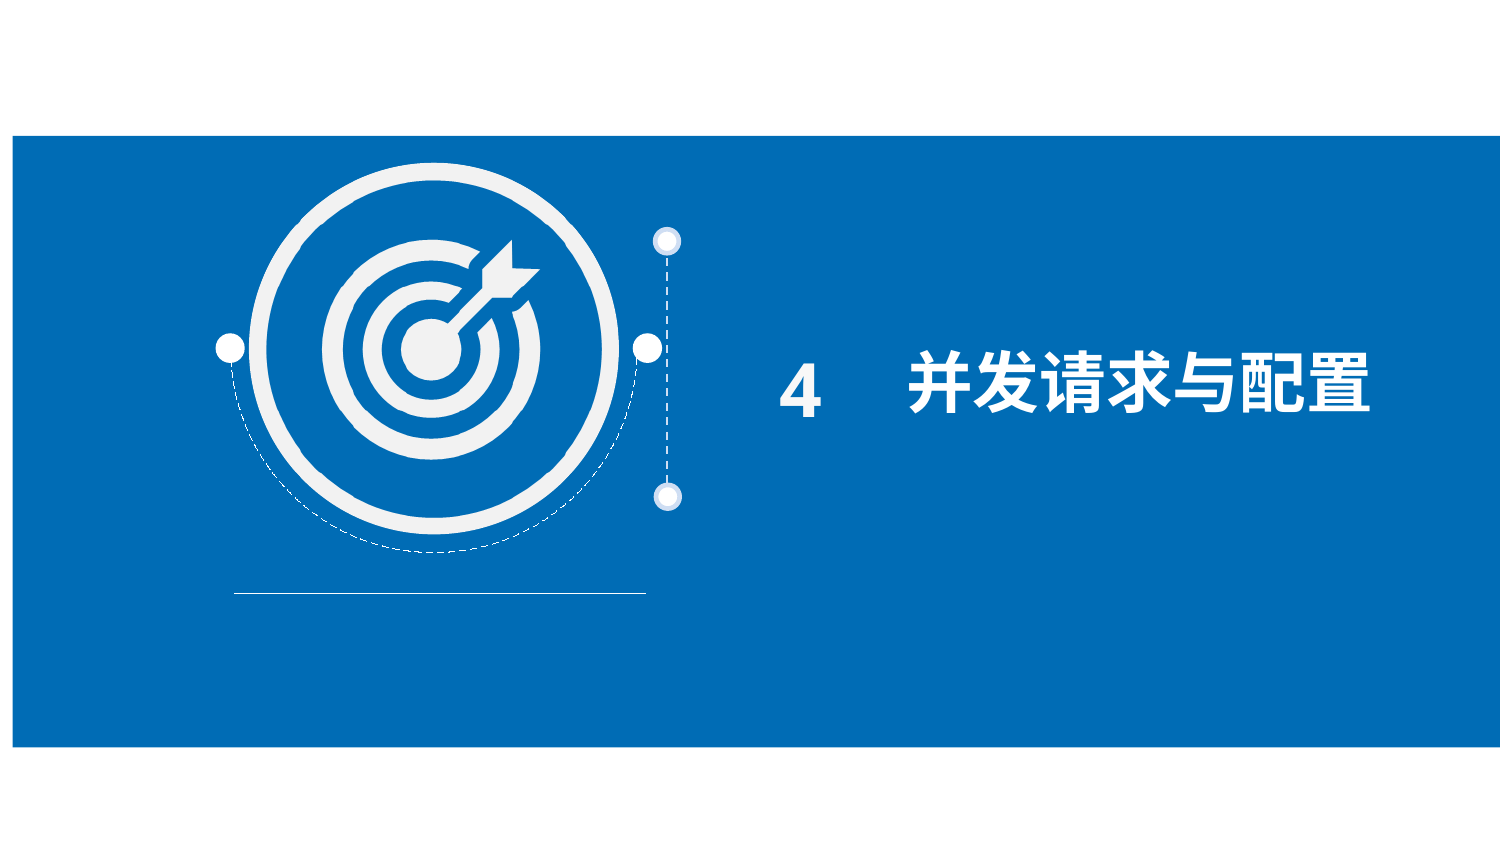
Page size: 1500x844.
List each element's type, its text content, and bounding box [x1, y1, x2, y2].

text_box 4 [764, 335, 838, 441]
text_box [655, 484, 680, 509]
text_box [12, 135, 1500, 748]
text_box 并发请求与配置 [891, 333, 1389, 428]
text_box [231, 346, 637, 553]
text_box [632, 333, 663, 363]
text_box [655, 229, 679, 254]
text_box [215, 333, 245, 363]
text_box [248, 162, 619, 348]
